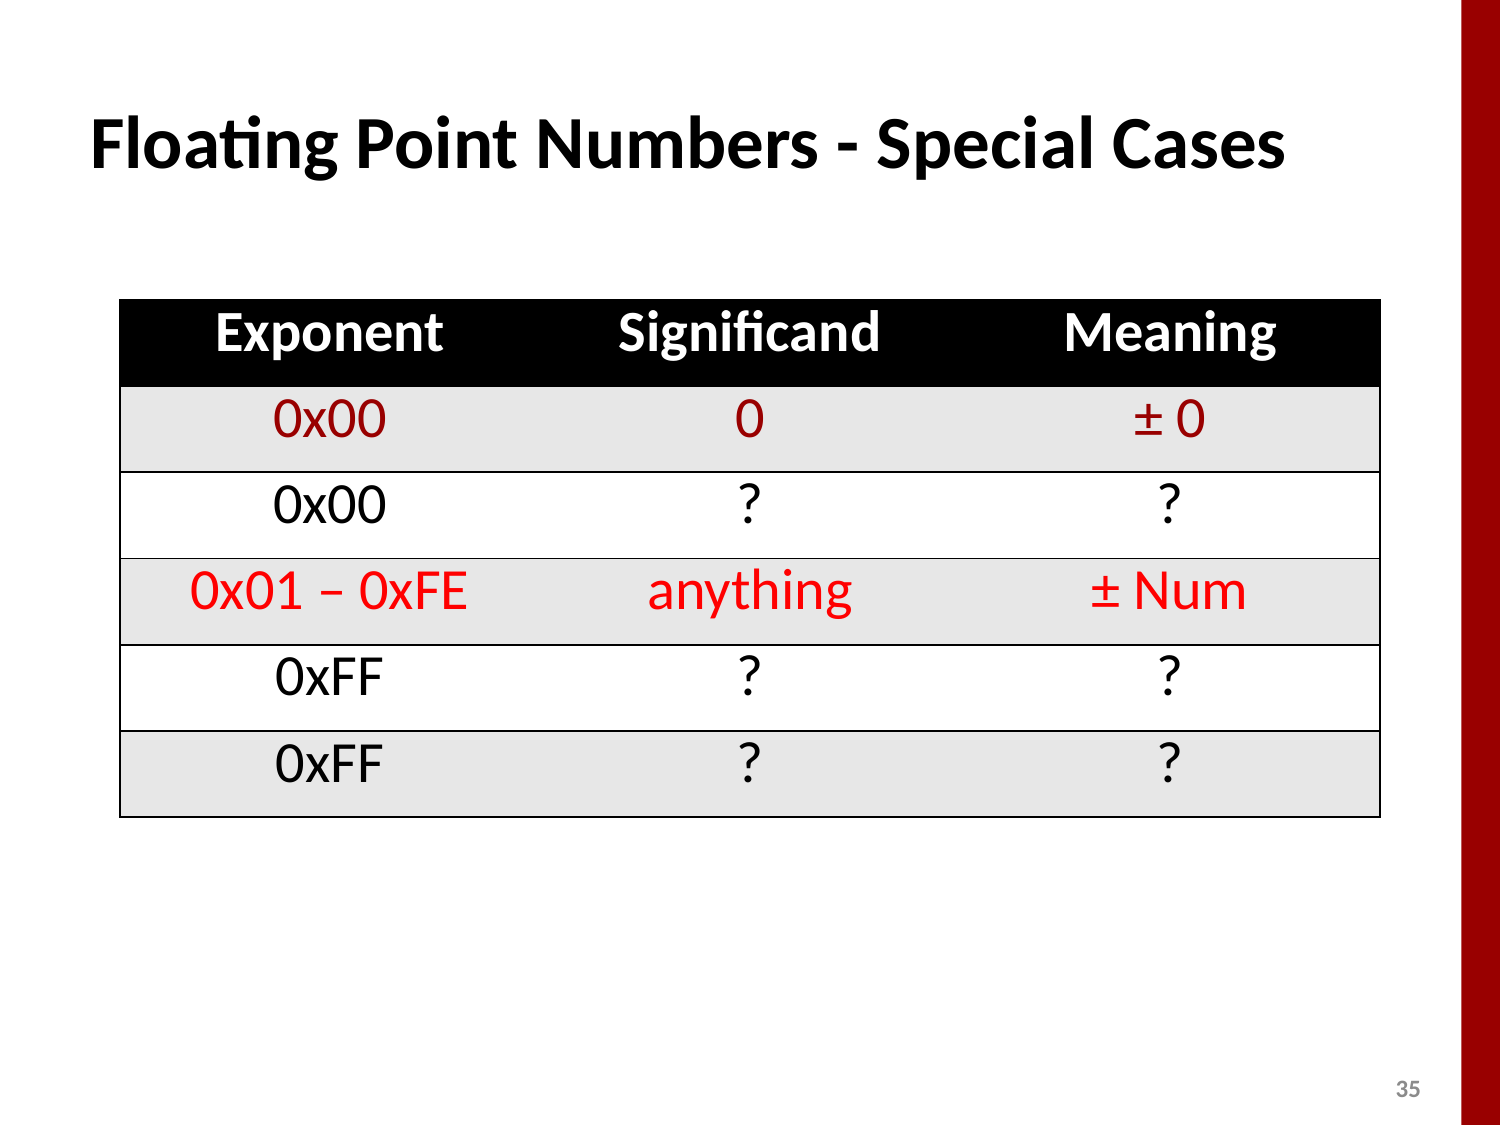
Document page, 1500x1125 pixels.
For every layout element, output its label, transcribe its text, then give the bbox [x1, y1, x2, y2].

table_cell ± 0 [960, 387, 1379, 471]
table_cell 0x00 [121, 473, 540, 558]
table_cell 0x01 – 0xFE [121, 559, 540, 644]
table_header Meaning [960, 301, 1379, 385]
table_cell ? [540, 646, 960, 730]
table_cell ? [540, 473, 960, 558]
table_cell 0xFF [121, 732, 540, 816]
table_header Exponent [121, 301, 540, 385]
table_cell ? [960, 473, 1379, 558]
table_cell ± Num [960, 559, 1379, 644]
table_cell ? [960, 732, 1379, 816]
table_header Significand [540, 301, 960, 385]
table_cell anything [540, 559, 960, 644]
table_cell 0x00 [121, 387, 540, 471]
table_cell 0 [540, 387, 960, 471]
table_cell 0xFF [121, 646, 540, 730]
title Floating Point Numbers - Special Cases [74, 44, 1426, 233]
table_cell ? [960, 646, 1379, 730]
table_cell ? [540, 732, 960, 816]
